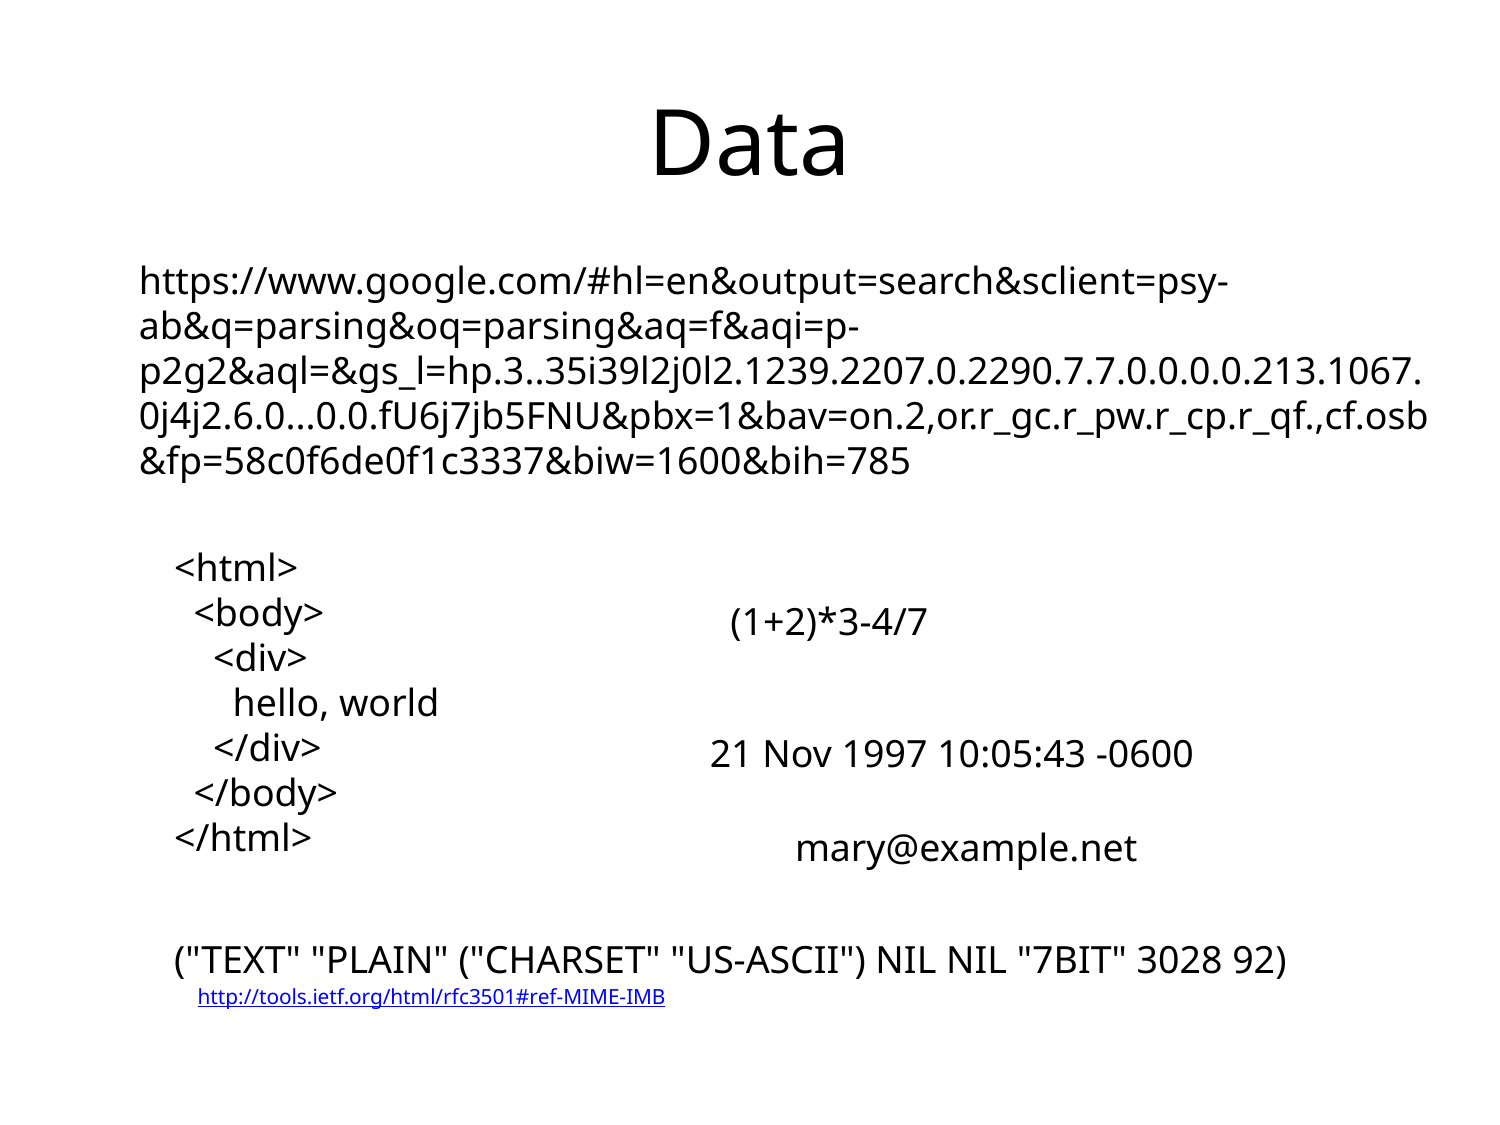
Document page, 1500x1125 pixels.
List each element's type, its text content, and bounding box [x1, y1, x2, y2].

text_box mary@example.net [780, 824, 1163, 870]
text_box ("TEXT" "PLAIN" ("CHARSET" "US-ASCII") NIL NIL "7BIT" 3028 92) [159, 928, 1341, 989]
text_box https://www.google.com/#hl=en&output=search&sclient=psy-ab&q=parsing&oq=parsing&aq=f&aqi=p-p2g2&aql=&gs_l=hp.3..35i39l2j0l2.1239.2207.0.2290.7.7.0.0.0.0.213.1067.0j4j2.6.0...0.0.fU6j7jb5FNU&pbx=1&bav=on.2,or.r_gc.r_pw.r_cp.r_qf.,cf.osb&fp=58c0f6de0f1c3337&biw=1600&bih=785 [123, 249, 1447, 489]
title Data [75, 45, 1425, 233]
text_box <html> <body> <div> hello, world </div> </body> </html> [159, 536, 526, 867]
text_box 21 Nov 1997 10:05:43 -0600 [694, 729, 1220, 775]
text_box (1+2)*3-4/7 [715, 598, 944, 644]
text_box http://tools.ietf.org/html/rfc3501#ref-MIME-IMB [182, 975, 933, 1019]
